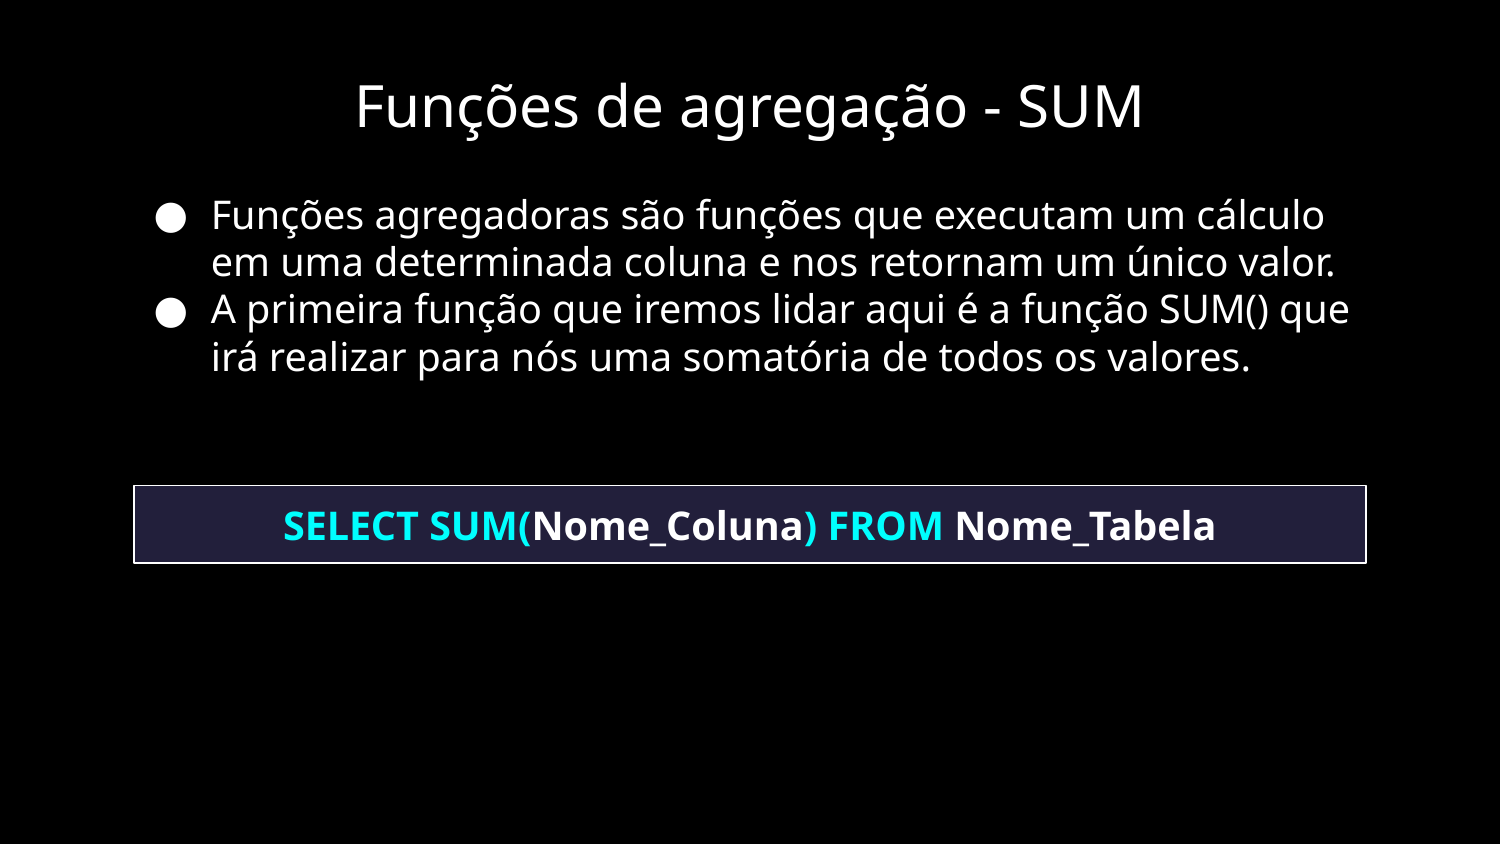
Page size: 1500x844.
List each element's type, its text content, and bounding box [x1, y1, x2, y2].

text_box SELECT SUM(Nome_Coluna) FROM Nome_Tabela [133, 485, 1366, 563]
text_box Funções agregadoras são funções que executam um cálculo em uma determinada coluna e nos retornam um único valor. A primeira função que iremos lidar aqui é a função SUM() que irá realizar para nós uma somatória de todos os valores. [120, 174, 1392, 395]
text_box Funções de agregação - SUM [315, 53, 1185, 154]
